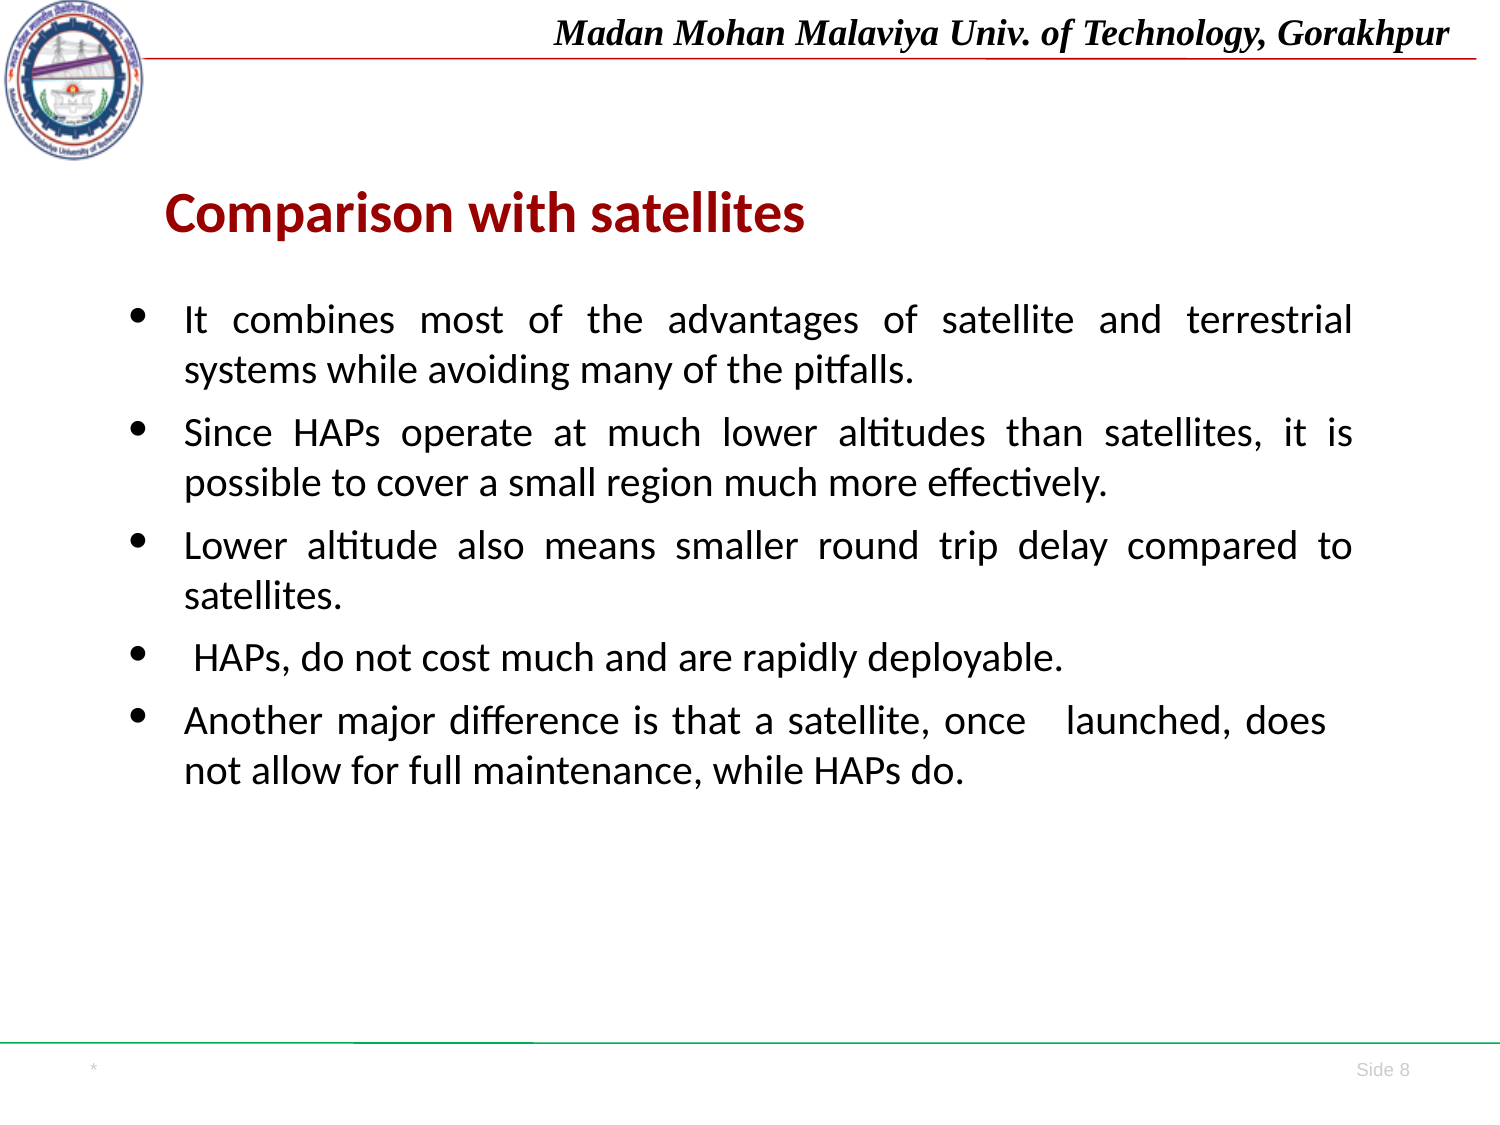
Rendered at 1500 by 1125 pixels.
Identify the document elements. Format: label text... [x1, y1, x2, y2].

picture [0, 0, 148, 166]
list It combines most of the advantages of satellite and terrestrial systems while avoiding many of the pitfalls. Since HAPs operate at much lower altitudes than satellites, it is possible to cover a small region much more effectively. Lower altitude also means smaller round trip delay compared to satellites. HAPs, do not cost much and are rapidly deployable. Another major difference is that a satellite, once launched, does not allow for full maintenance, while HAPs do. [112, 284, 1369, 1035]
title Comparison with satellites [0, 166, 1334, 285]
